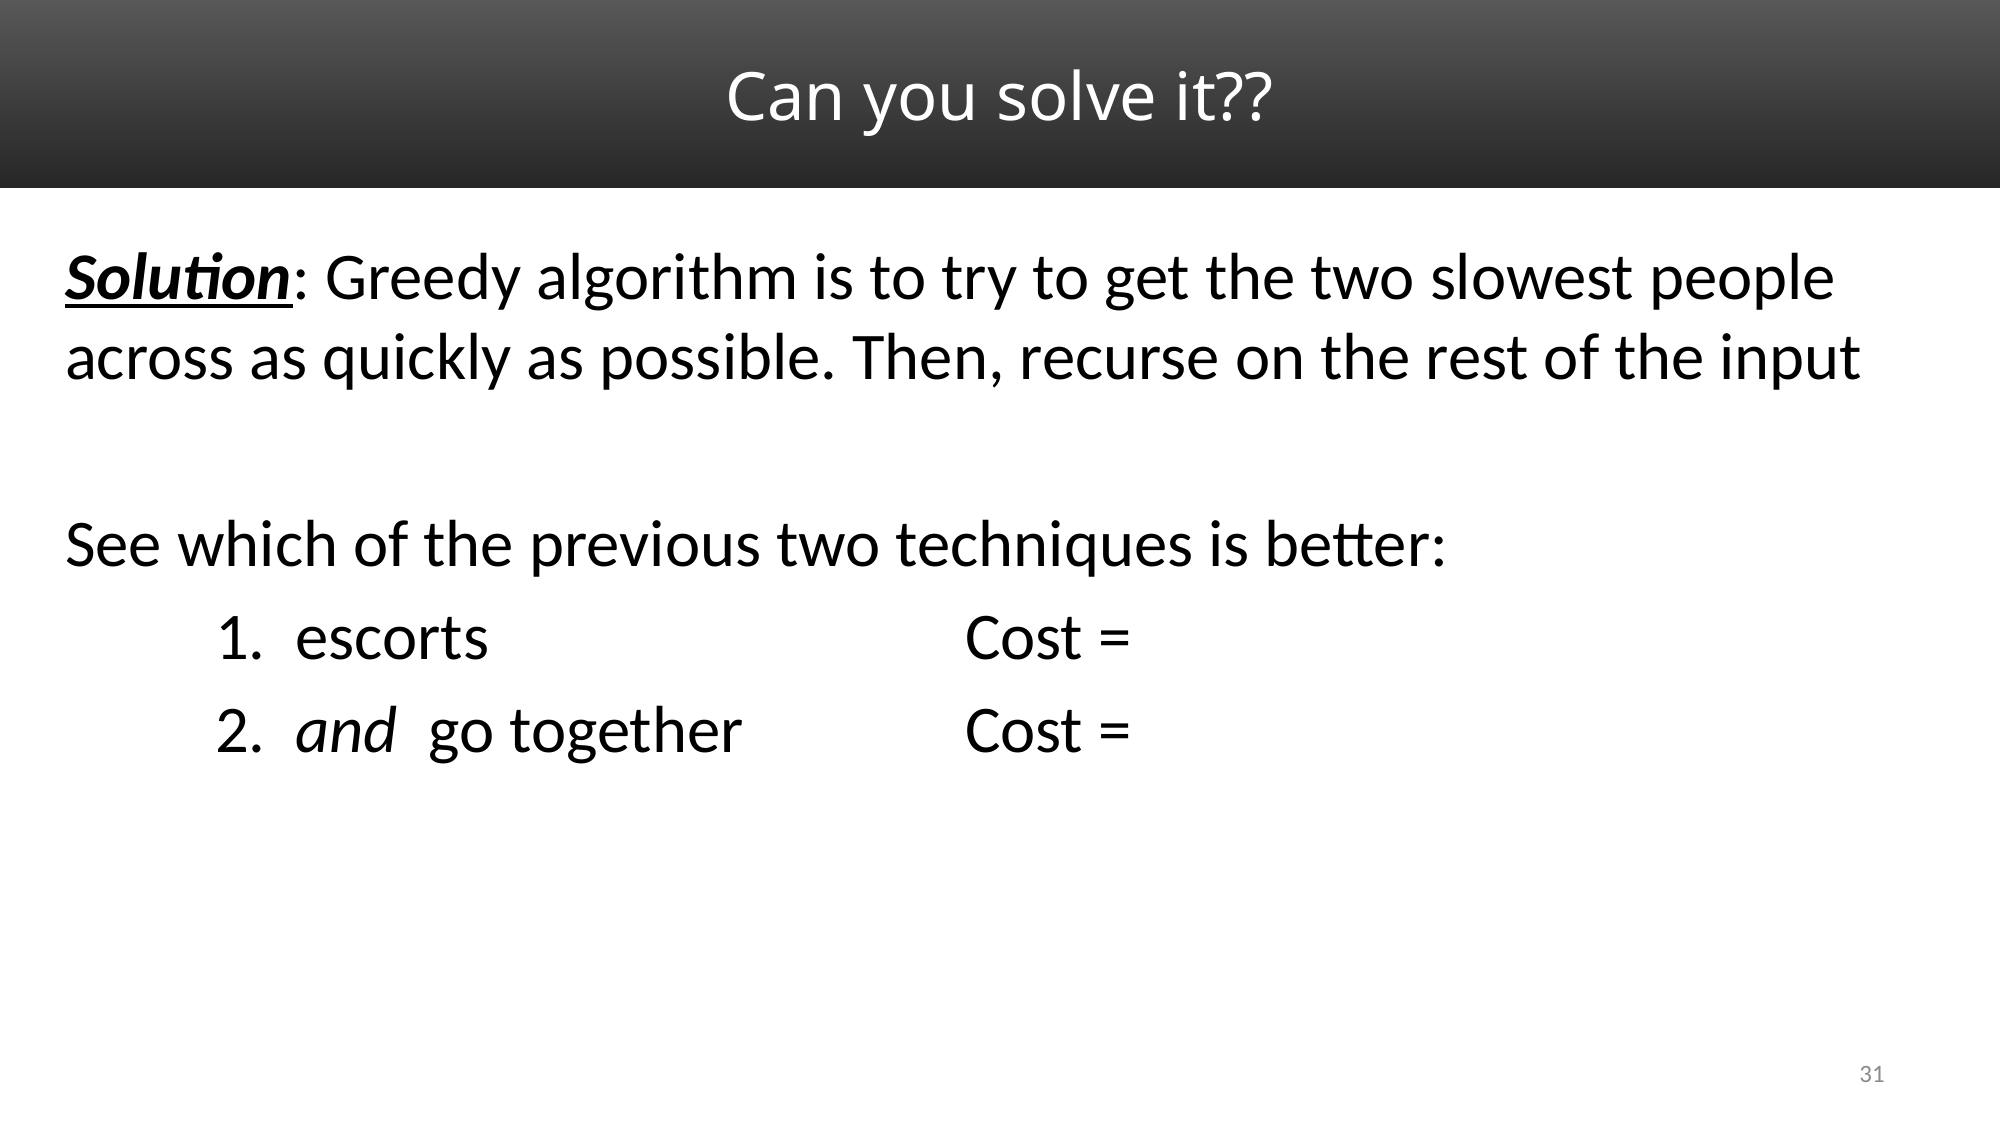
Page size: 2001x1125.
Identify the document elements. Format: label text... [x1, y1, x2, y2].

slide_number 31 [1433, 1042, 1900, 1103]
title Can you solve it?? [99, 24, 1900, 163]
